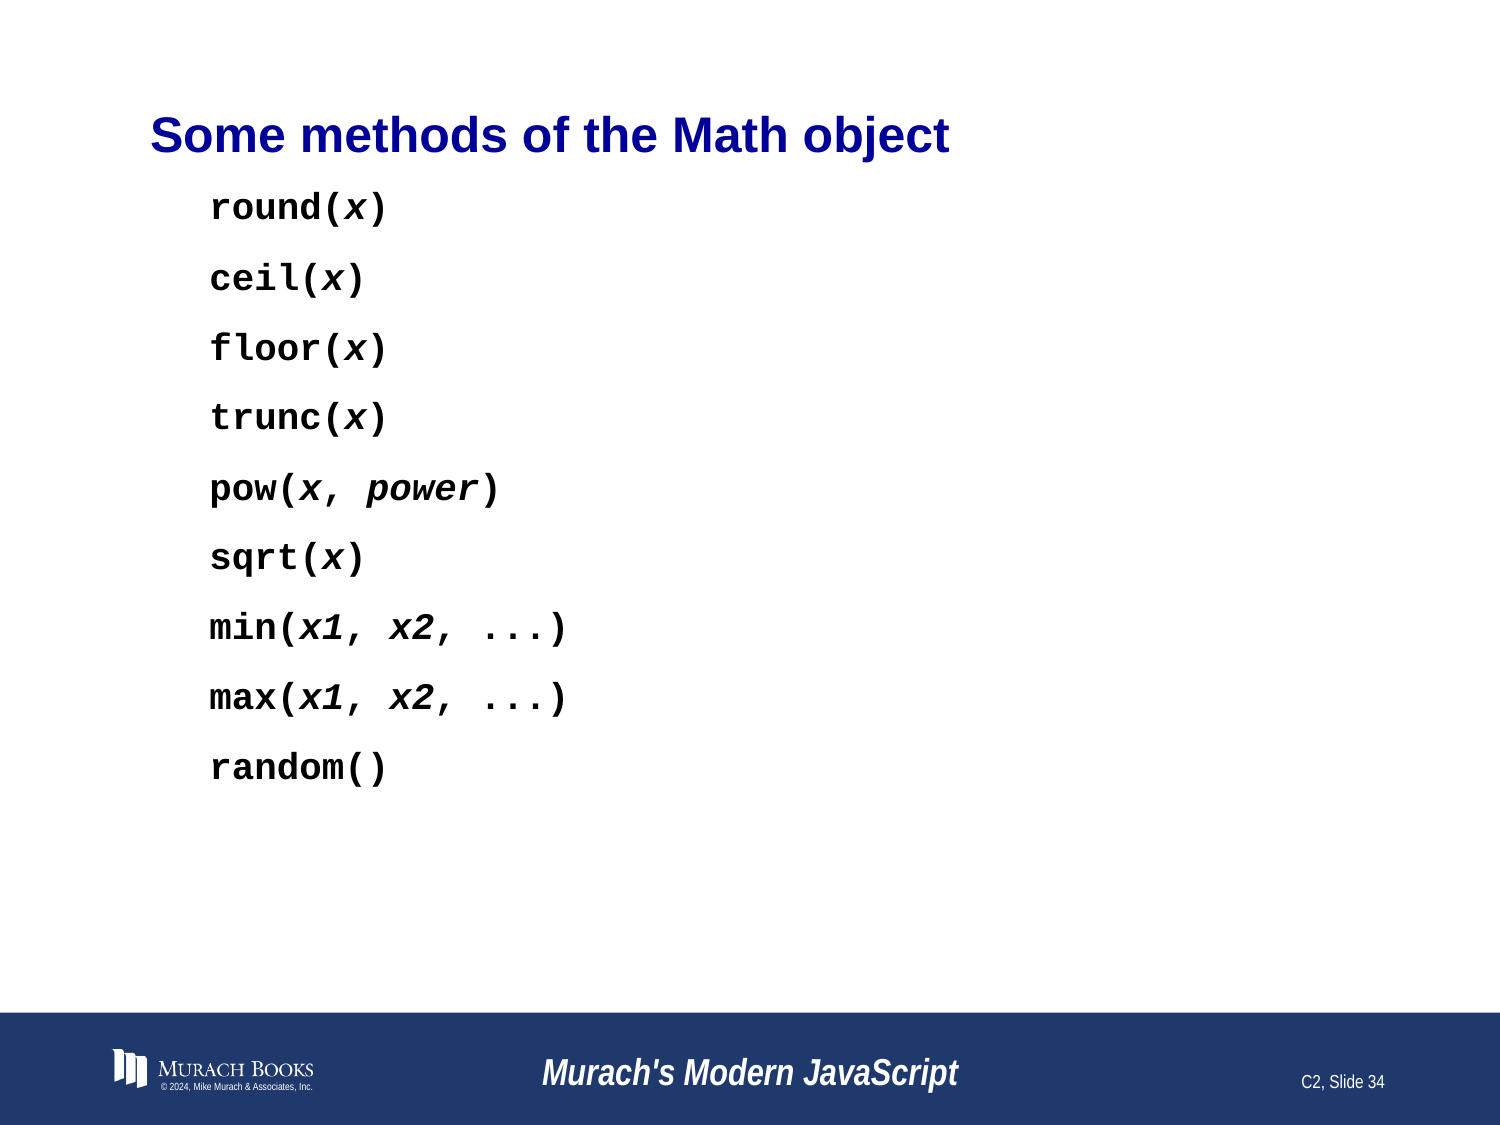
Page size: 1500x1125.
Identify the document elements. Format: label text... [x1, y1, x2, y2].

title Some methods of the Math object [150, 102, 1350, 164]
list round(x) ceil(x) floor(x) trunc(x) pow(x, power) sqrt(x) min(x1, x2, ...) max(x1, x2, ...) random() [137, 174, 1350, 975]
footer © 2024, Mike Murach & Associates, Inc. [12, 1025, 450, 1100]
slide_number C2, Slide 34 [1087, 1025, 1400, 1100]
slide_number Murach's Modern JavaScript [450, 1025, 1050, 1100]
